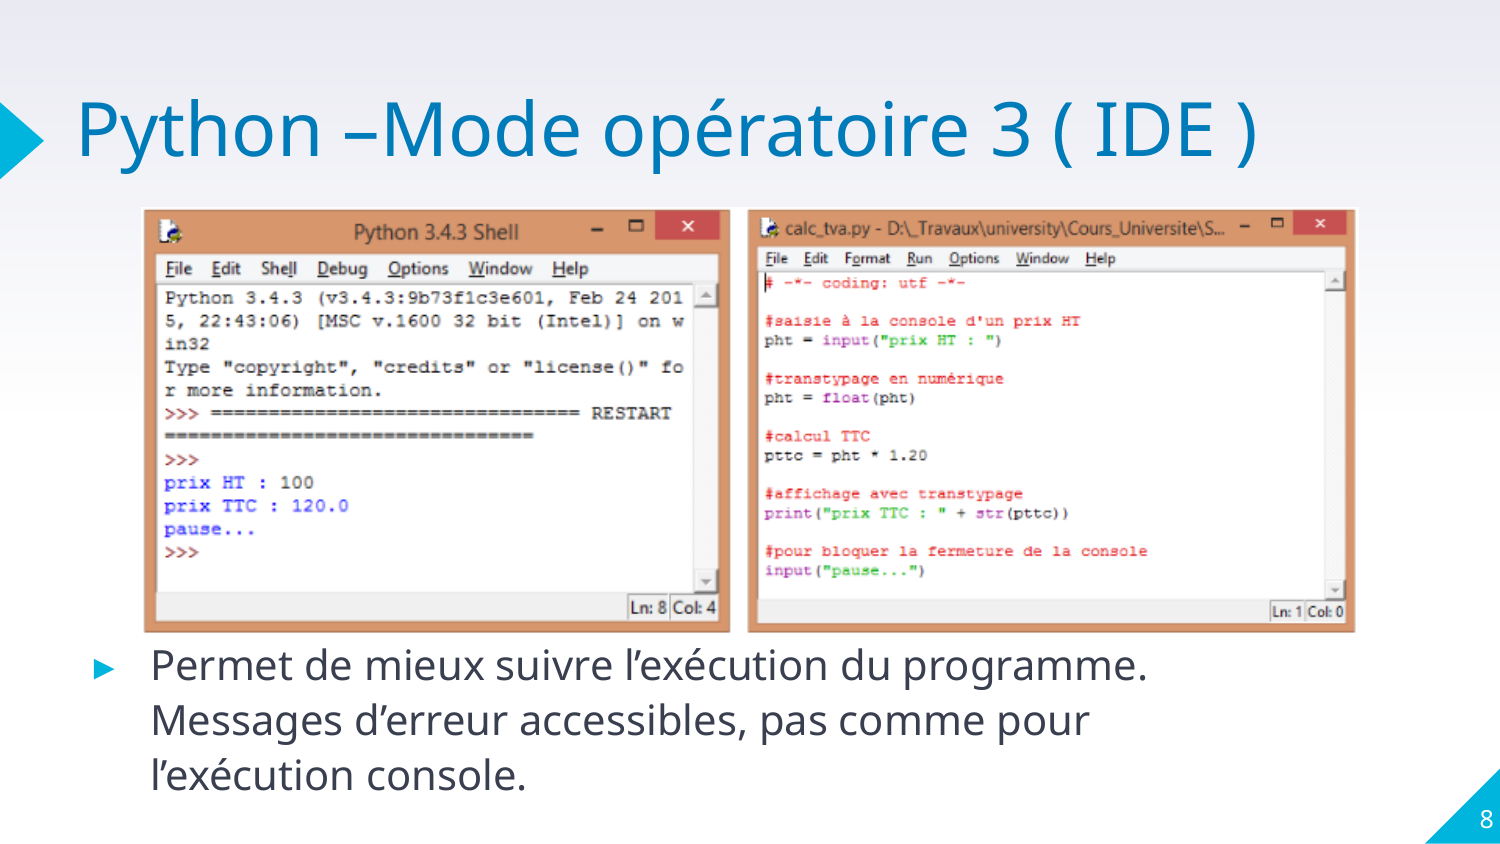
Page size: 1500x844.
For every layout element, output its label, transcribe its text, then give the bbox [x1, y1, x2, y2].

picture [141, 207, 1359, 637]
slide_number 8 [1418, 760, 1494, 838]
list Permet de mieux suivre l’exécution du programme. Messages d’erreur accessibles, pas comme pour l’exécution console. [75, 634, 1270, 812]
title Python –Mode opératoire 3 ( IDE ) [75, 99, 1483, 277]
